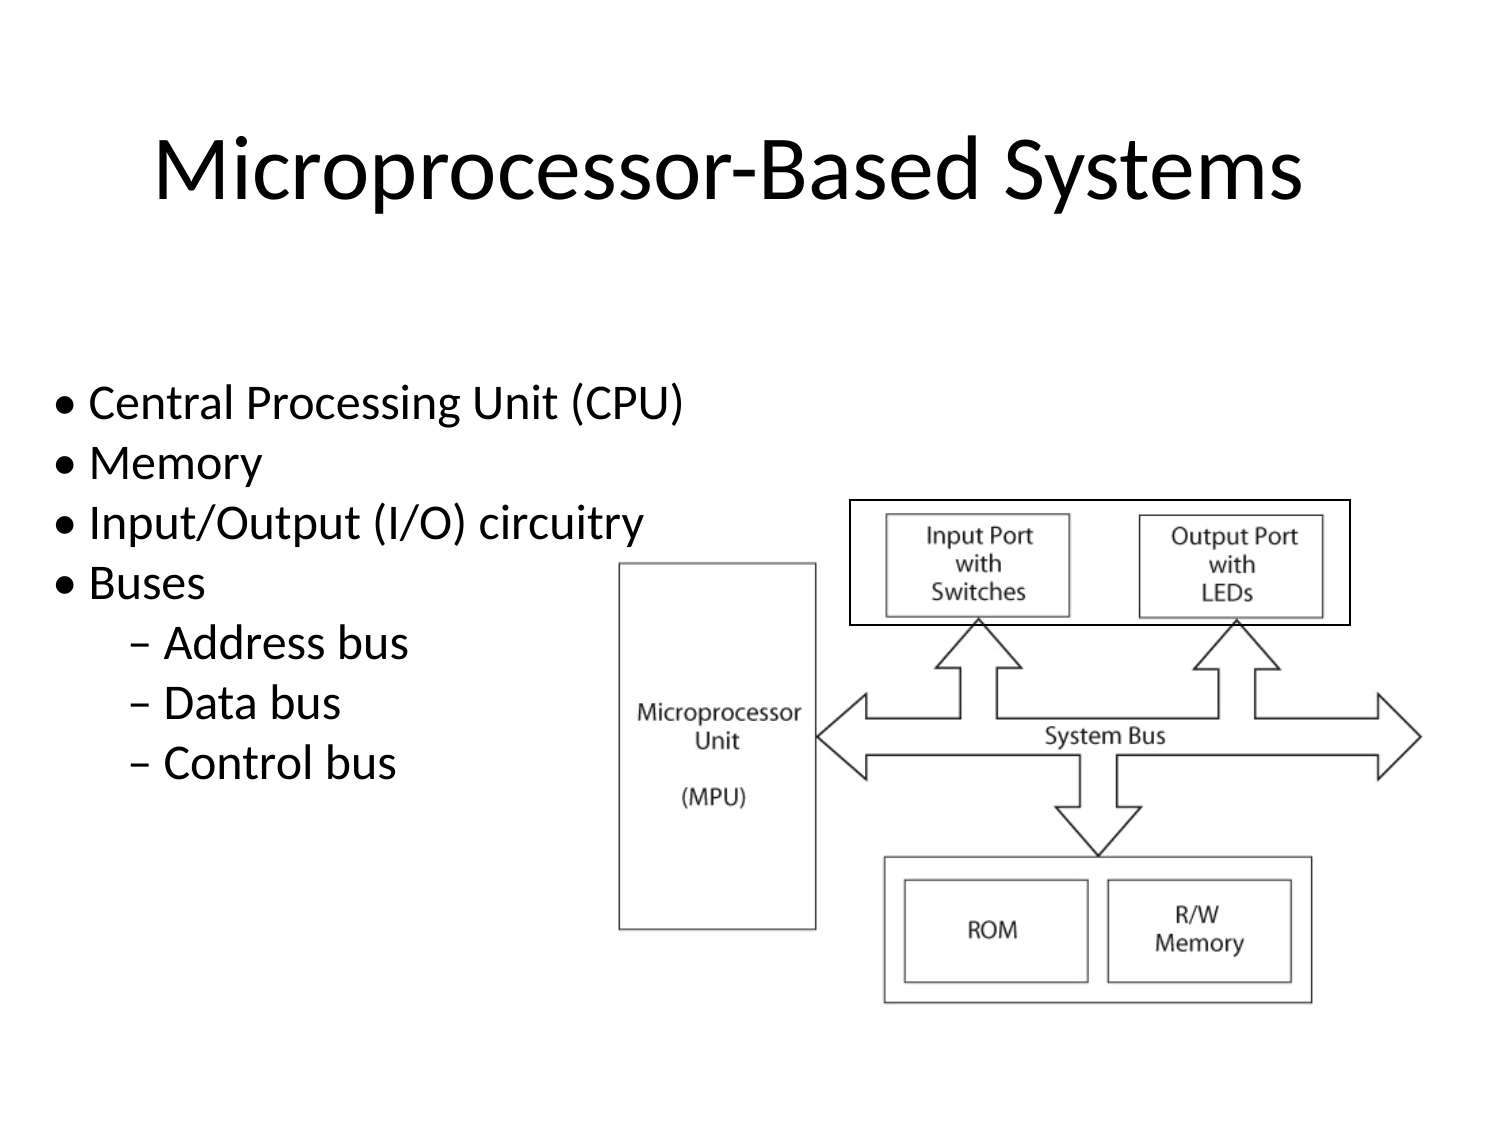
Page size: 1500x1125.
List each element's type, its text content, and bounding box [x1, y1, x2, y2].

text_box [849, 500, 1350, 510]
text_box • Central Processing Unit (CPU) • Memory • Input/Output (I/O) circuitry • Buses – Address bus – Data bus – Control bus [37, 362, 788, 798]
title Microprocessor-Based Systems [75, 45, 1425, 233]
picture [612, 512, 1426, 1006]
